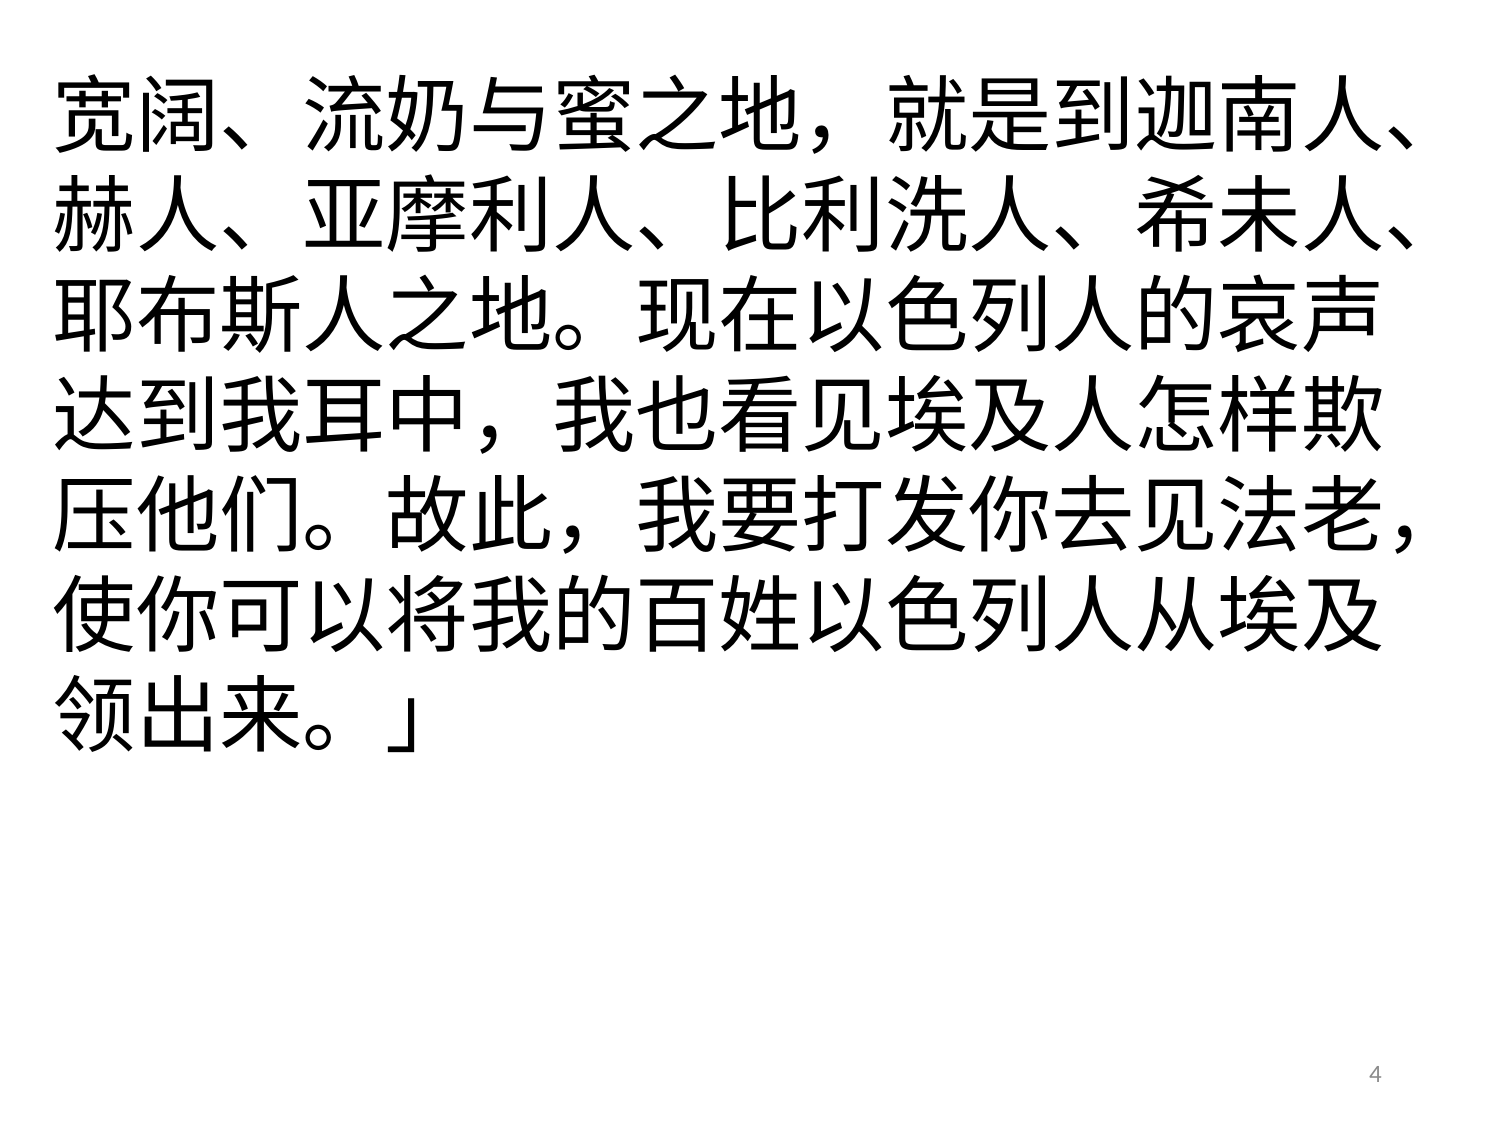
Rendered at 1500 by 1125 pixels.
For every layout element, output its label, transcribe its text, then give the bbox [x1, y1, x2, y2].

text_box 宽阔、流奶与蜜之地，就是到迦南人、赫人、亚摩利人、比利洗人、希未人、耶布斯人之地。现在以色列人的哀声达到我耳中，我也看见埃及人怎样欺压他们。故此，我要打发你去见法老，使你可以将我的百姓以色列人从埃及领出来。」 [38, 55, 1469, 770]
slide_number 4 [1059, 1042, 1397, 1103]
